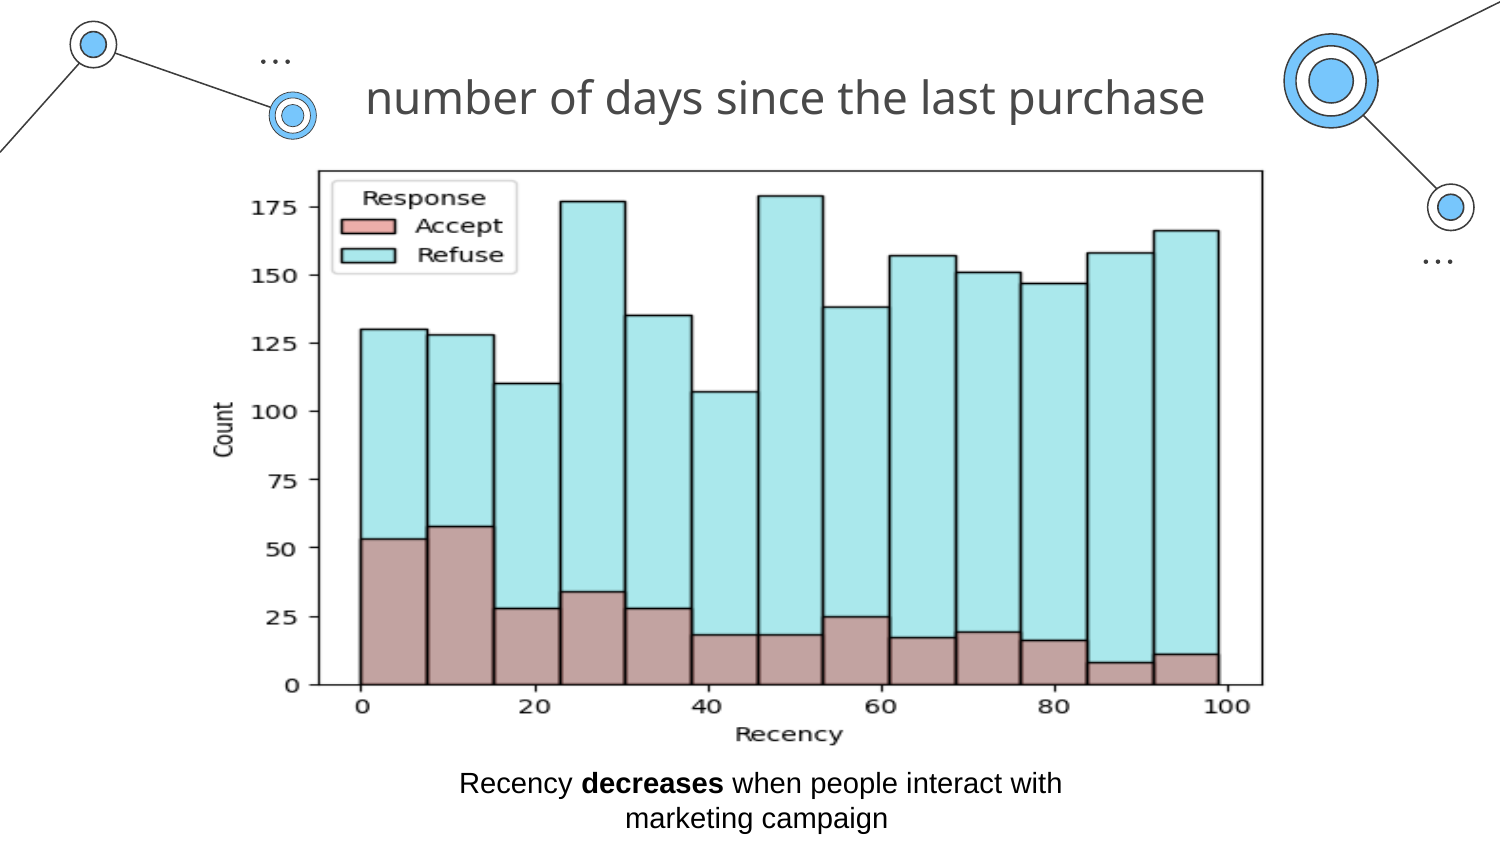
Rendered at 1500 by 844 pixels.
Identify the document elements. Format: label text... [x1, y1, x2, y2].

title number of days since the last purchase [333, 53, 1238, 156]
text_box Recency decreases when people interact with marketing campaign [385, 766, 1137, 843]
picture [193, 157, 1279, 758]
